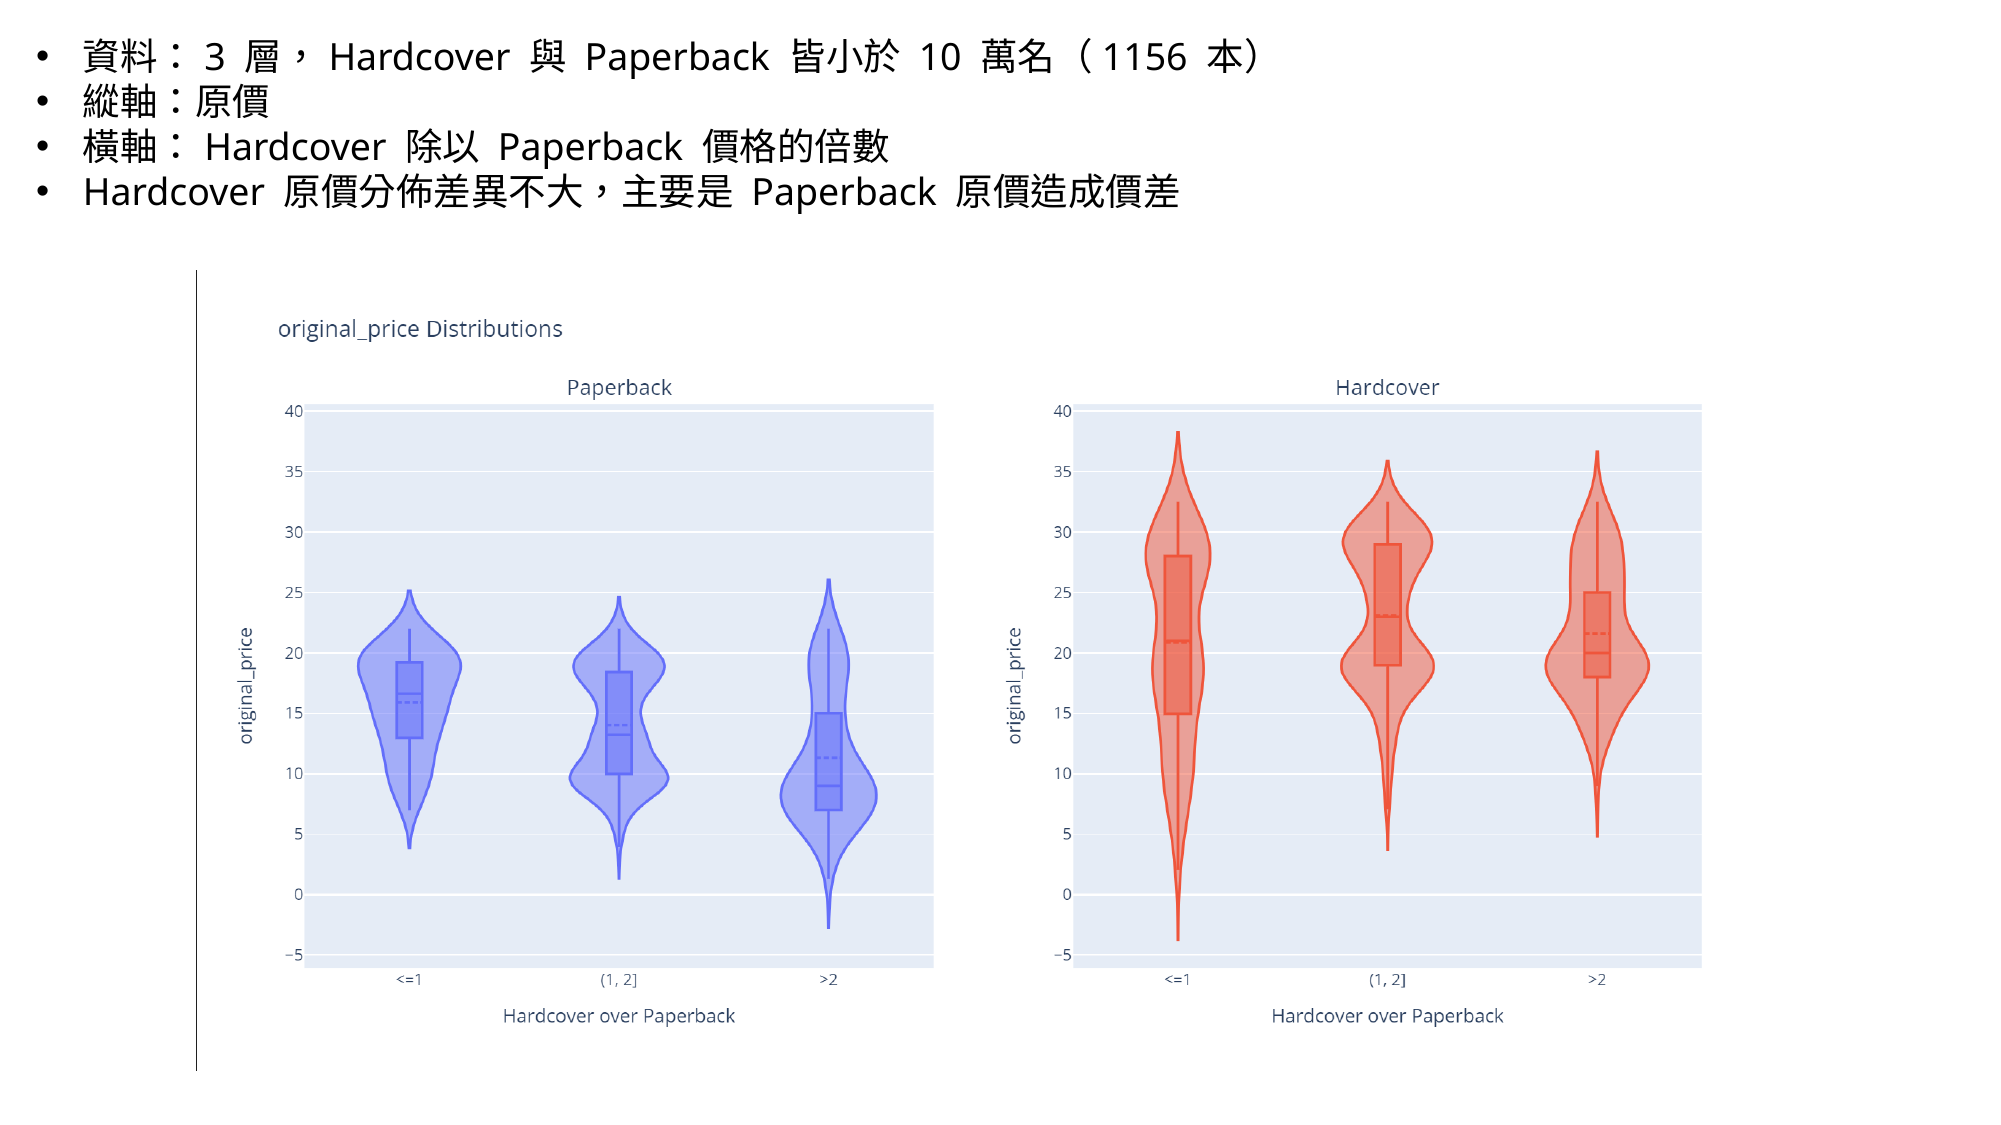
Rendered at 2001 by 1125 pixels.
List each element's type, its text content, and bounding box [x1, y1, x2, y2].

text_box 資料：3 層，Hardcover 與 Paperback 皆小於 10 萬名（1156 本） 縱軸：原價 橫軸：Hardcover 除以 Paperback 價格的倍數 Hardcover 原價分佈差異不大，主要是 Paperback 原價造成價差 [21, 25, 1297, 221]
picture [196, 269, 1804, 1072]
